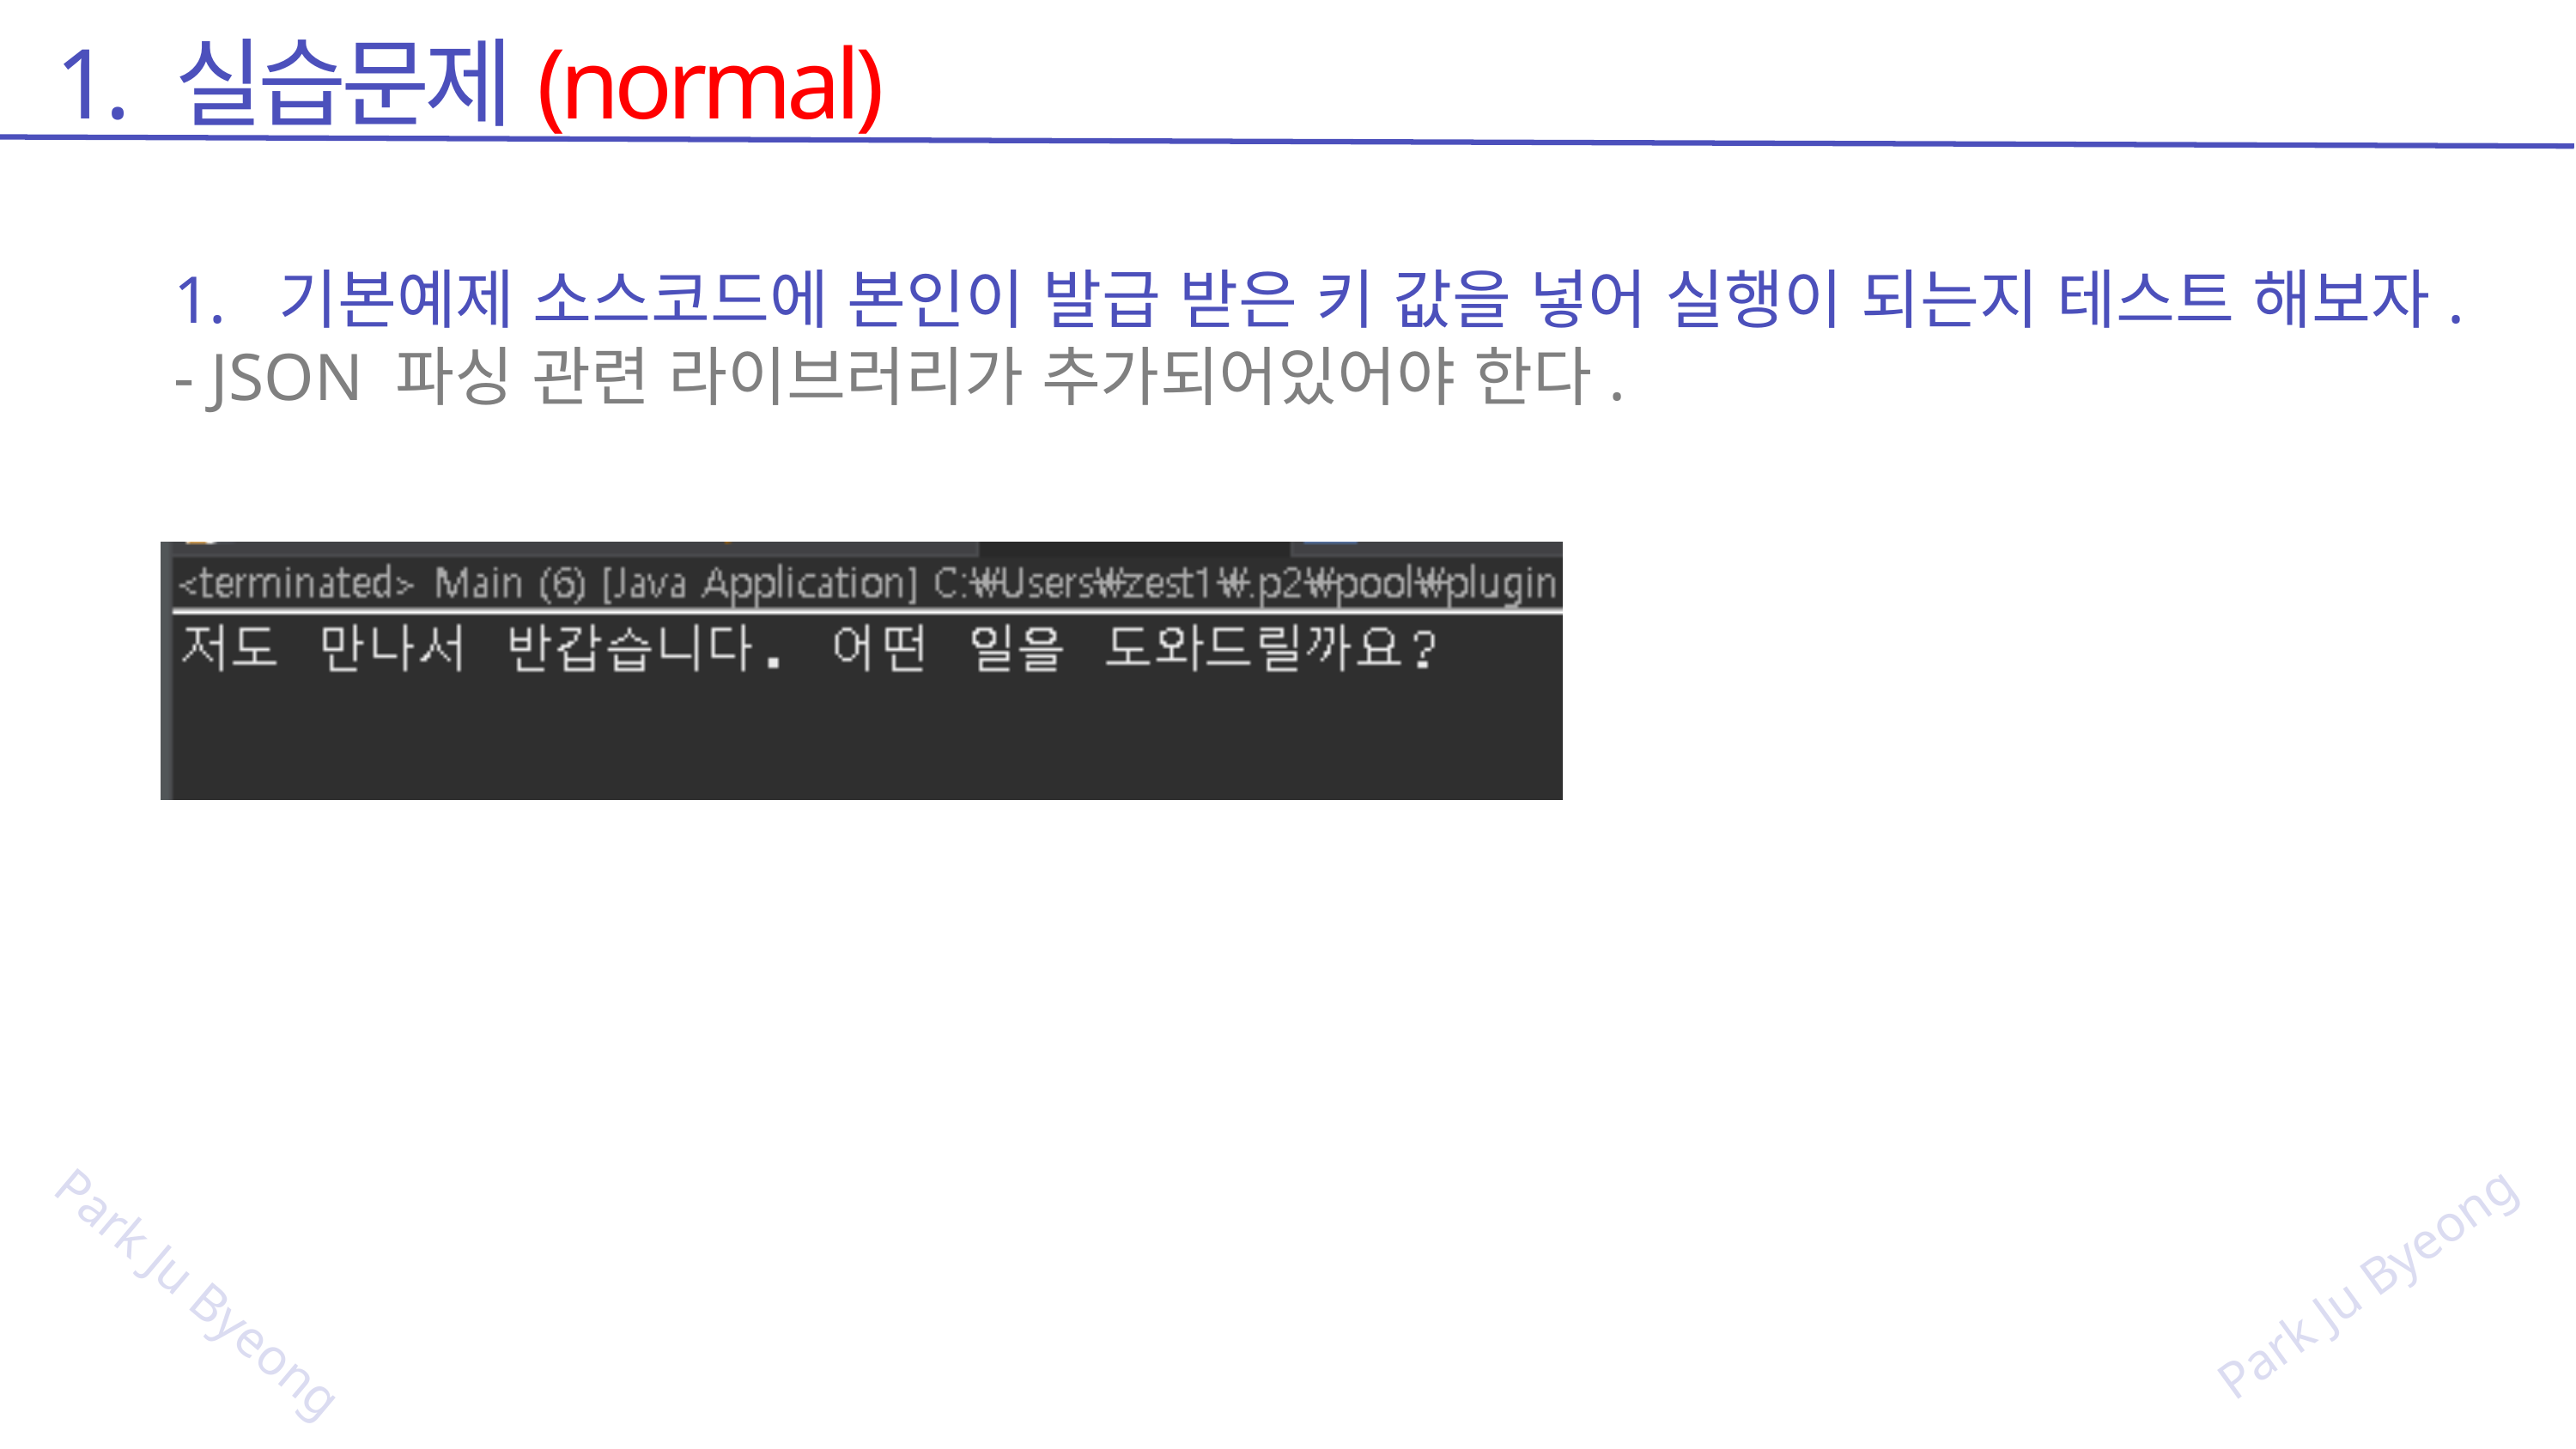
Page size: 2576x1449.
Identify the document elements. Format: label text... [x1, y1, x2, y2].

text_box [0, 136, 2574, 147]
text_box 기본예제 소스코드에 본인이 발급 받은 키 값을 넣어 실행이 되는지 테스트 해보자. - JSON 파싱 관련 라이브러리가 추가되어있어야 한다. [161, 252, 2469, 420]
text_box 1. 실습문제(normal) [43, 15, 1245, 134]
picture [161, 541, 1564, 800]
